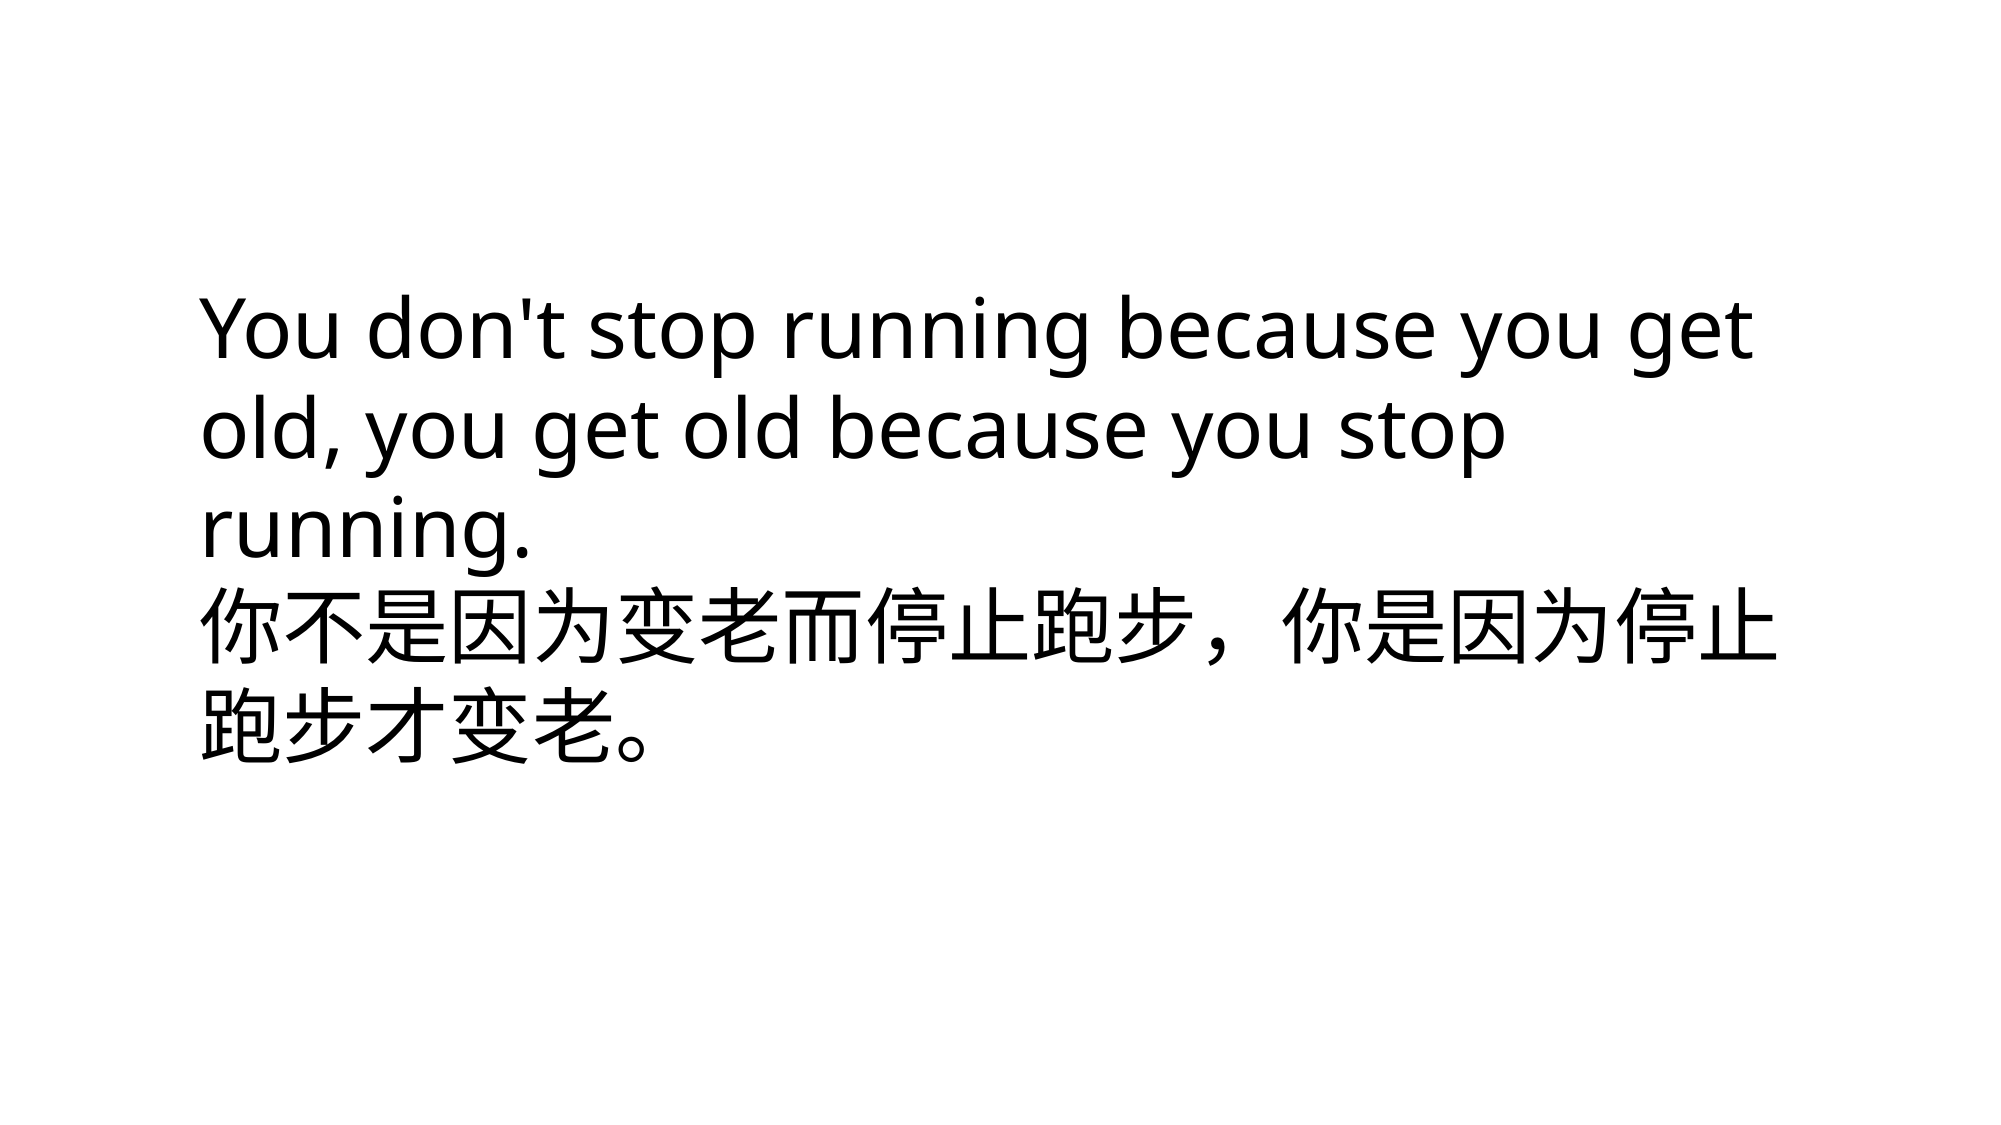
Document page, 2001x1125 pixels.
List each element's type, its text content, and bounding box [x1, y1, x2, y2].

text_box You don't stop running because you get old, you get old because you stop running. 你不是因为变老而停止跑步，你是因为停止跑步才变老。 [184, 267, 1843, 782]
